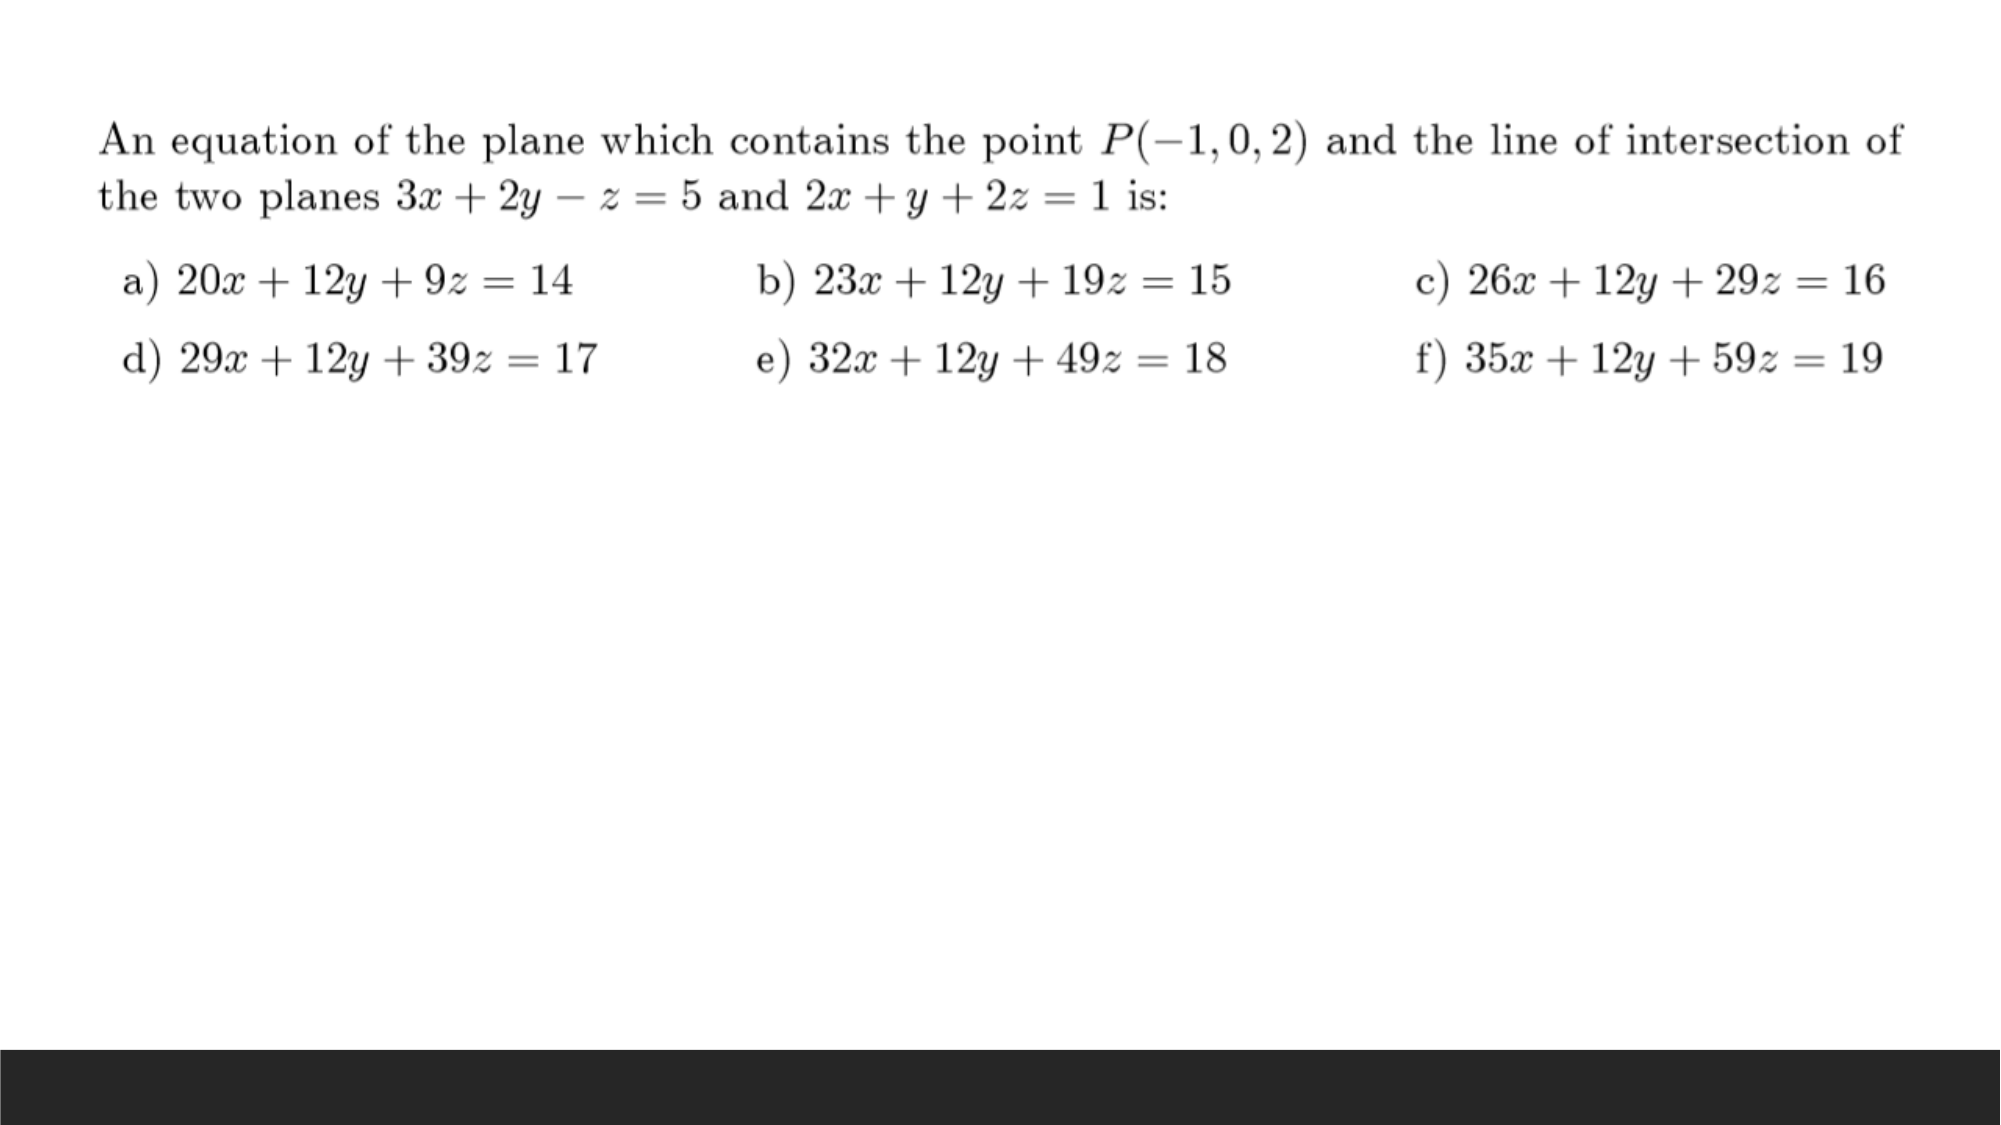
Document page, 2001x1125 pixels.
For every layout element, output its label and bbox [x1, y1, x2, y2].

picture [90, 102, 1920, 399]
